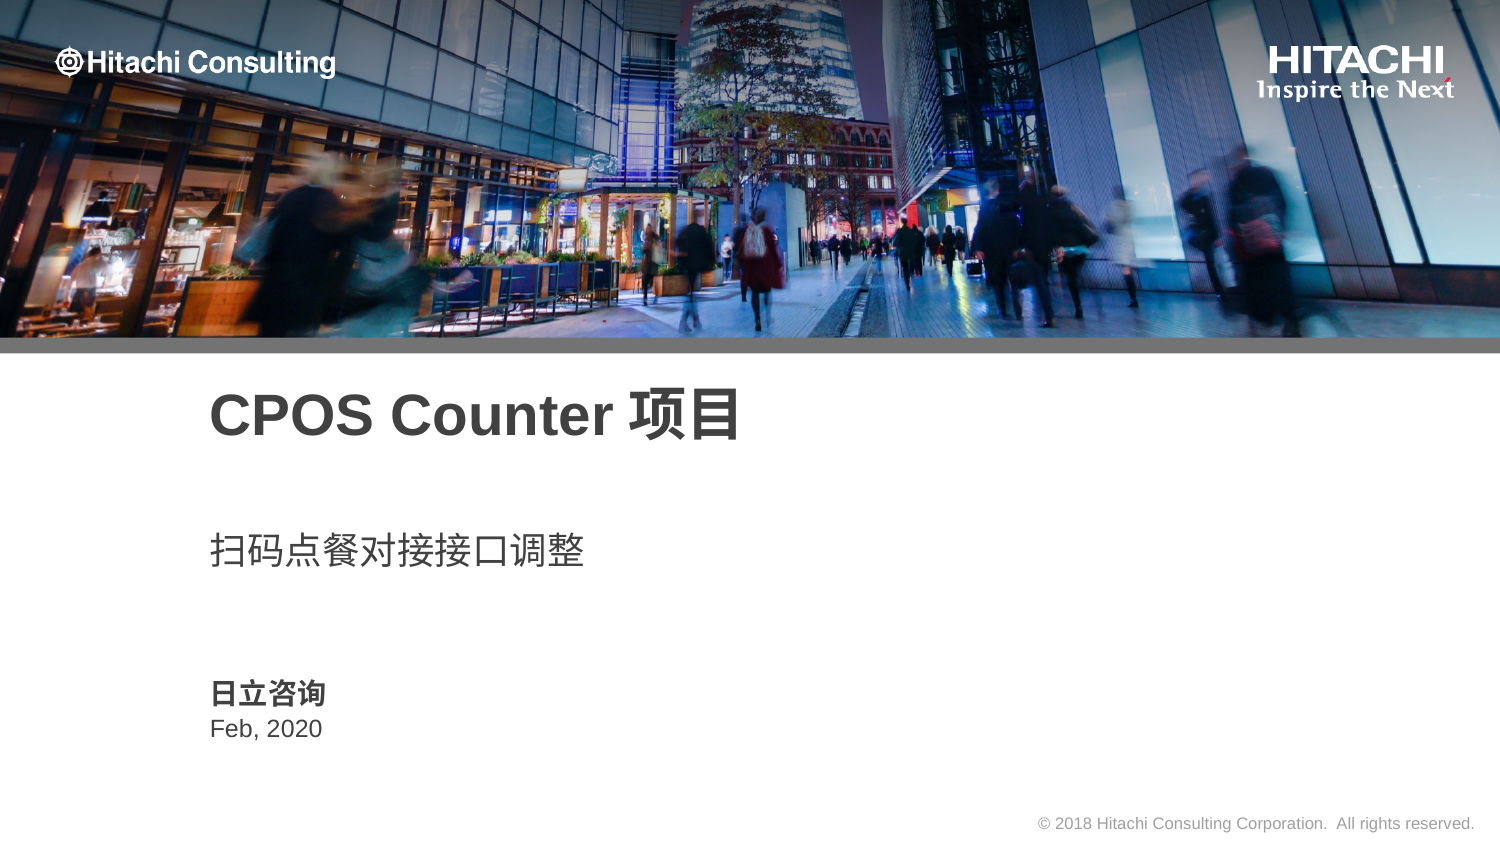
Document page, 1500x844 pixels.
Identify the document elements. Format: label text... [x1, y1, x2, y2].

list 日立咨询 [194, 667, 1052, 705]
subtitle 扫码点餐对接接口调整 [194, 520, 1451, 581]
title CPOS Counter项目 [194, 376, 1451, 514]
list Feb, 2020 [194, 705, 1052, 751]
picture [0, 0, 1500, 337]
